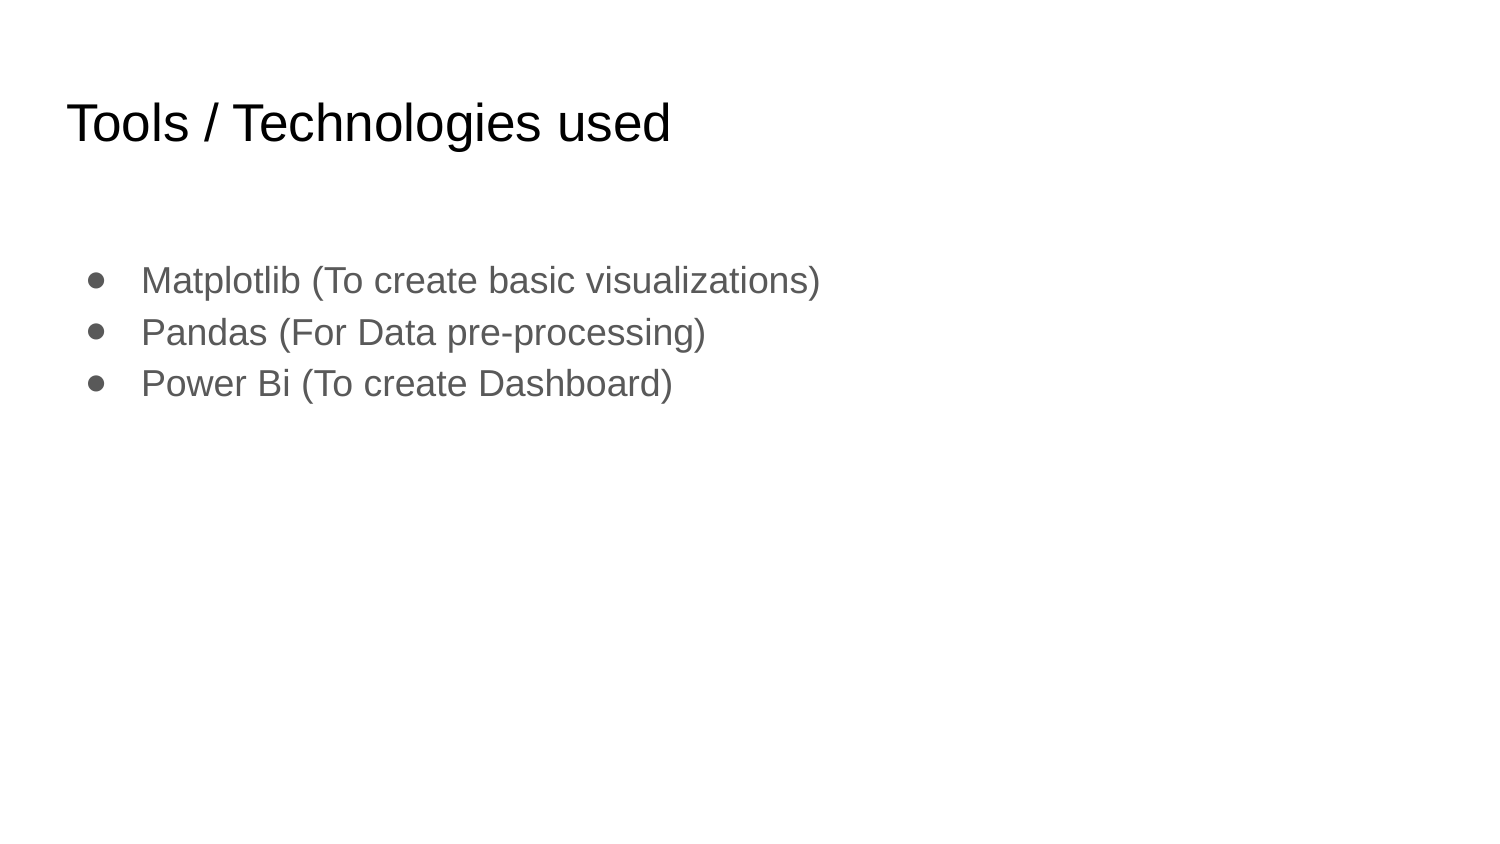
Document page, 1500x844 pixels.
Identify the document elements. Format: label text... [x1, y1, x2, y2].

list Matplotlib (To create basic visualizations) Pandas (For Data pre-processing) Power Bi (To create Dashboard) [51, 189, 1449, 750]
title Tools / Technologies used [51, 72, 1449, 167]
